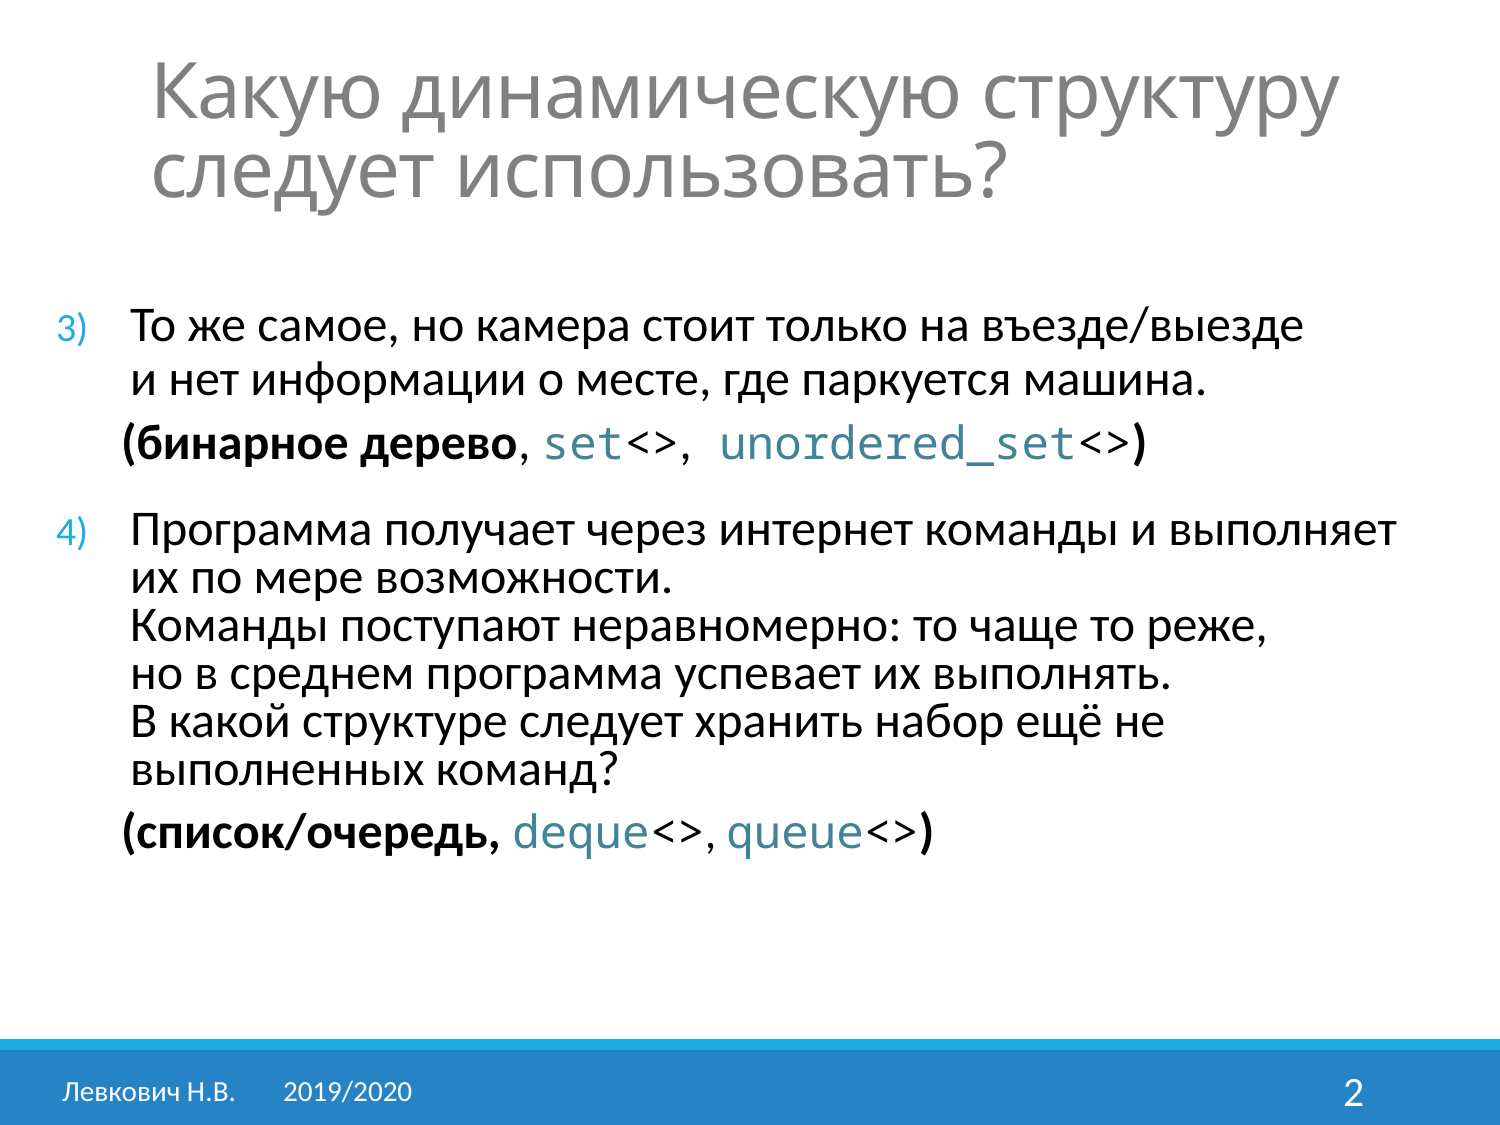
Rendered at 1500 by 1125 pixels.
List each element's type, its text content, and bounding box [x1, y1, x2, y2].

text_box То же самое, но камера стоит только на въезде/выезде и нет информации о месте, где паркуется машина. (бинарное дерево, set<>, unordered_set<>) Программа получает через интернет команды и выполняет их по мере возможности. Команды поступают неравномерно: то чаще то реже, но в среднем программа успевает их выполнять. В какой структуре следует хранить набор ещё не выполненных команд? (список/очередь, deque<>, queue<>) [41, 290, 1447, 976]
slide_number Левкович Н.В. 2019/2020 [47, 1059, 440, 1120]
slide_number 2 [1218, 1059, 1380, 1120]
title Какую динамическую структуру следует использовать? [135, 47, 1373, 285]
